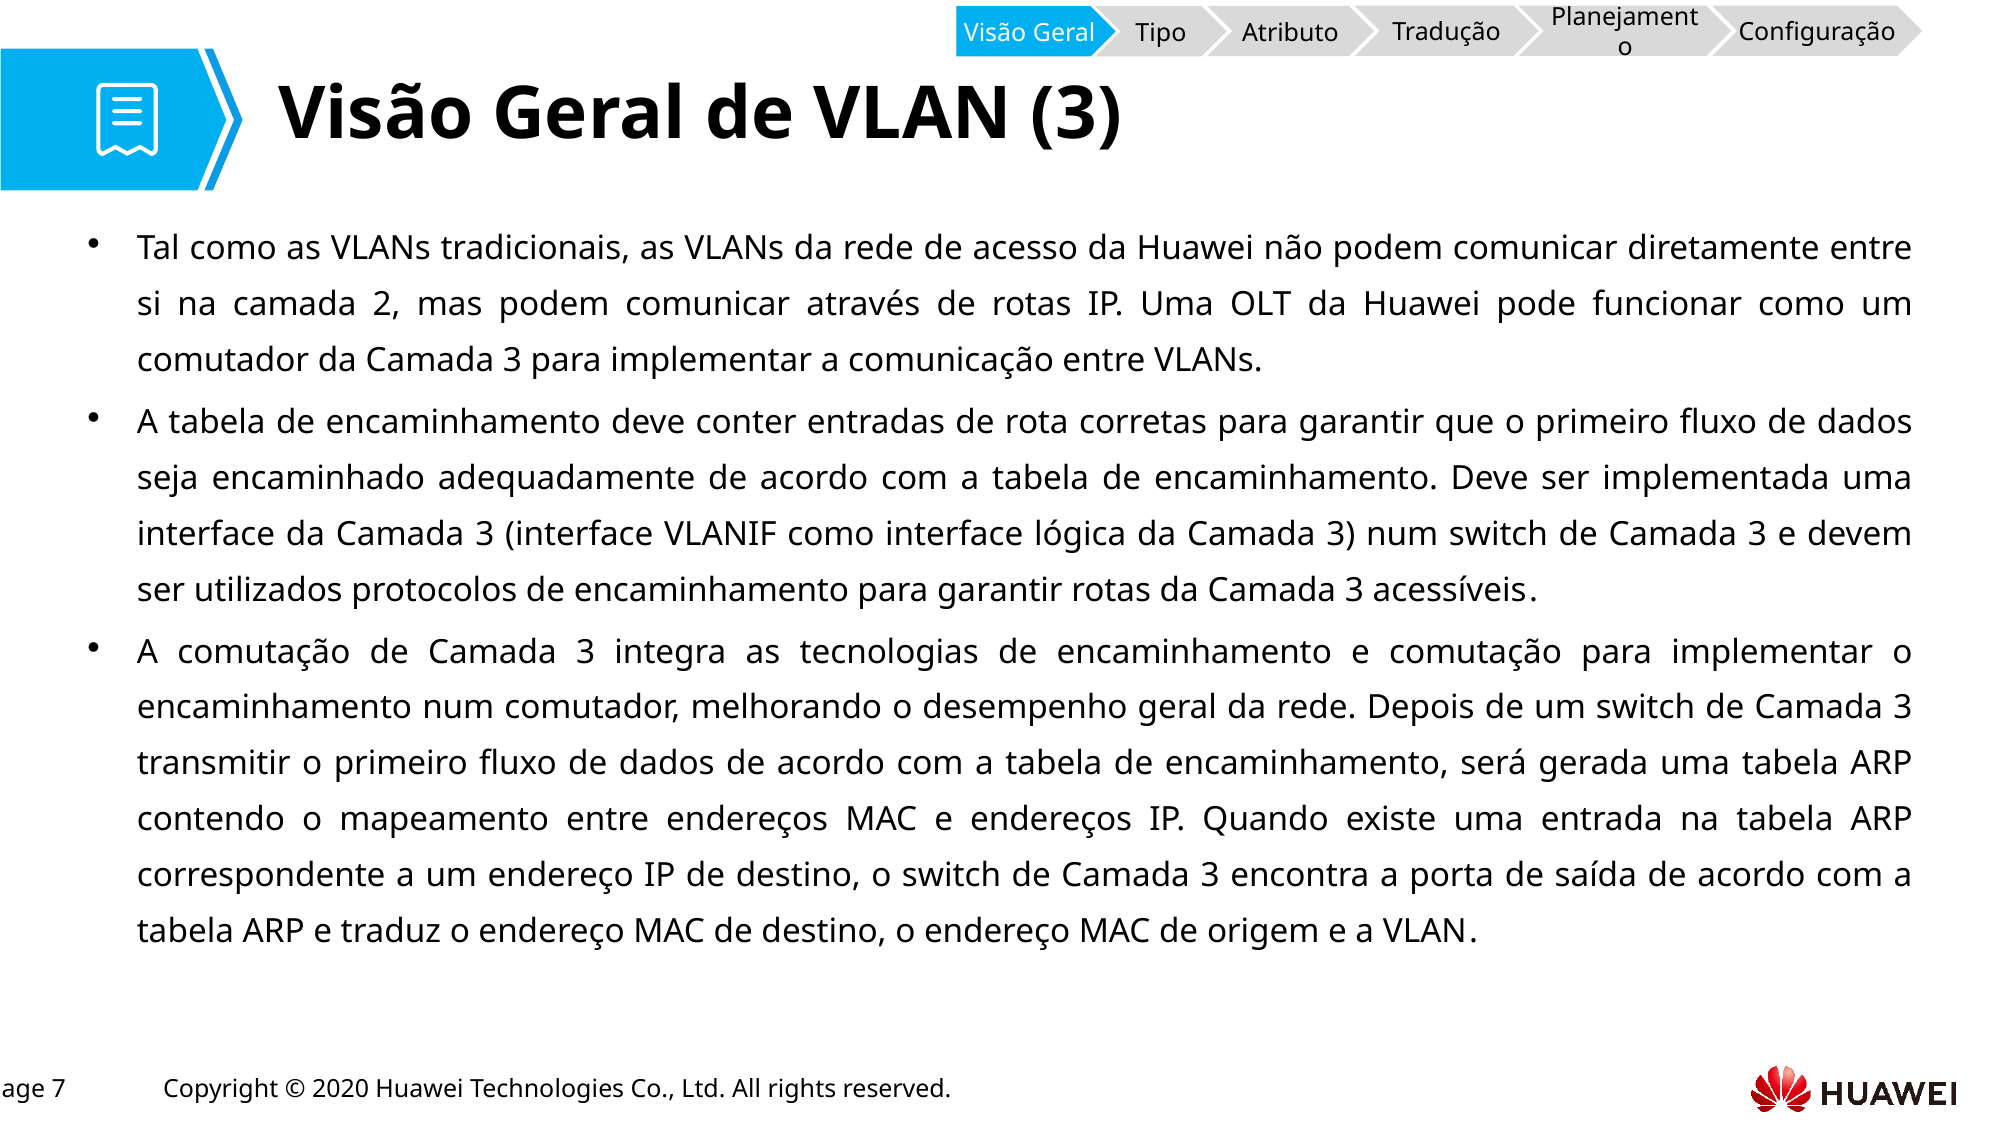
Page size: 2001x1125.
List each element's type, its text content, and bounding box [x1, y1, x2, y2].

title Visão Geral de VLAN (3) [261, 67, 1875, 173]
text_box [956, 5, 1923, 57]
list Tal como as VLANs tradicionais, as VLANs da rede de acesso da Huawei não podem comunicar diretamente entre si na camada 2, mas podem comunicar através de rotas IP. Uma OLT da Huawei pode funcionar como um comutador da Camada 3 para implementar a comunicação entre VLANs. A tabela de encaminhamento deve conter entradas de rota corretas para garantir que o primeiro fluxo de dados seja encaminhado adequadamente de acordo com a tabela de encaminhamento. Deve ser implementada uma interface da Camada 3 (interface VLANIF como interface lógica da Camada 3) num switch de Camada 3 e devem ser utilizados protocolos de encaminhamento para garantir rotas da Camada 3 acessíveis. A comutação de Camada 3 integra as tecnologias de encaminhamento e comutação para implementar o encaminhamento num comutador, melhorando o desempenho geral da rede. Depois de um switch de Camada 3 transmitir o primeiro fluxo de dados de acordo com a tabela de encaminhamento, será gerada uma tabela ARP contendo o mapeamento entre endereços MAC e endereços IP. Quando existe uma entrada na tabela ARP correspondente a um endereço IP de destino, o switch de Camada 3 encontra a porta de saída de acordo com a tabela ARP e traduz o endereço MAC de destino, o endereço MAC de origem e a VLAN. [73, 203, 1930, 972]
picture [1751, 1066, 1956, 1112]
